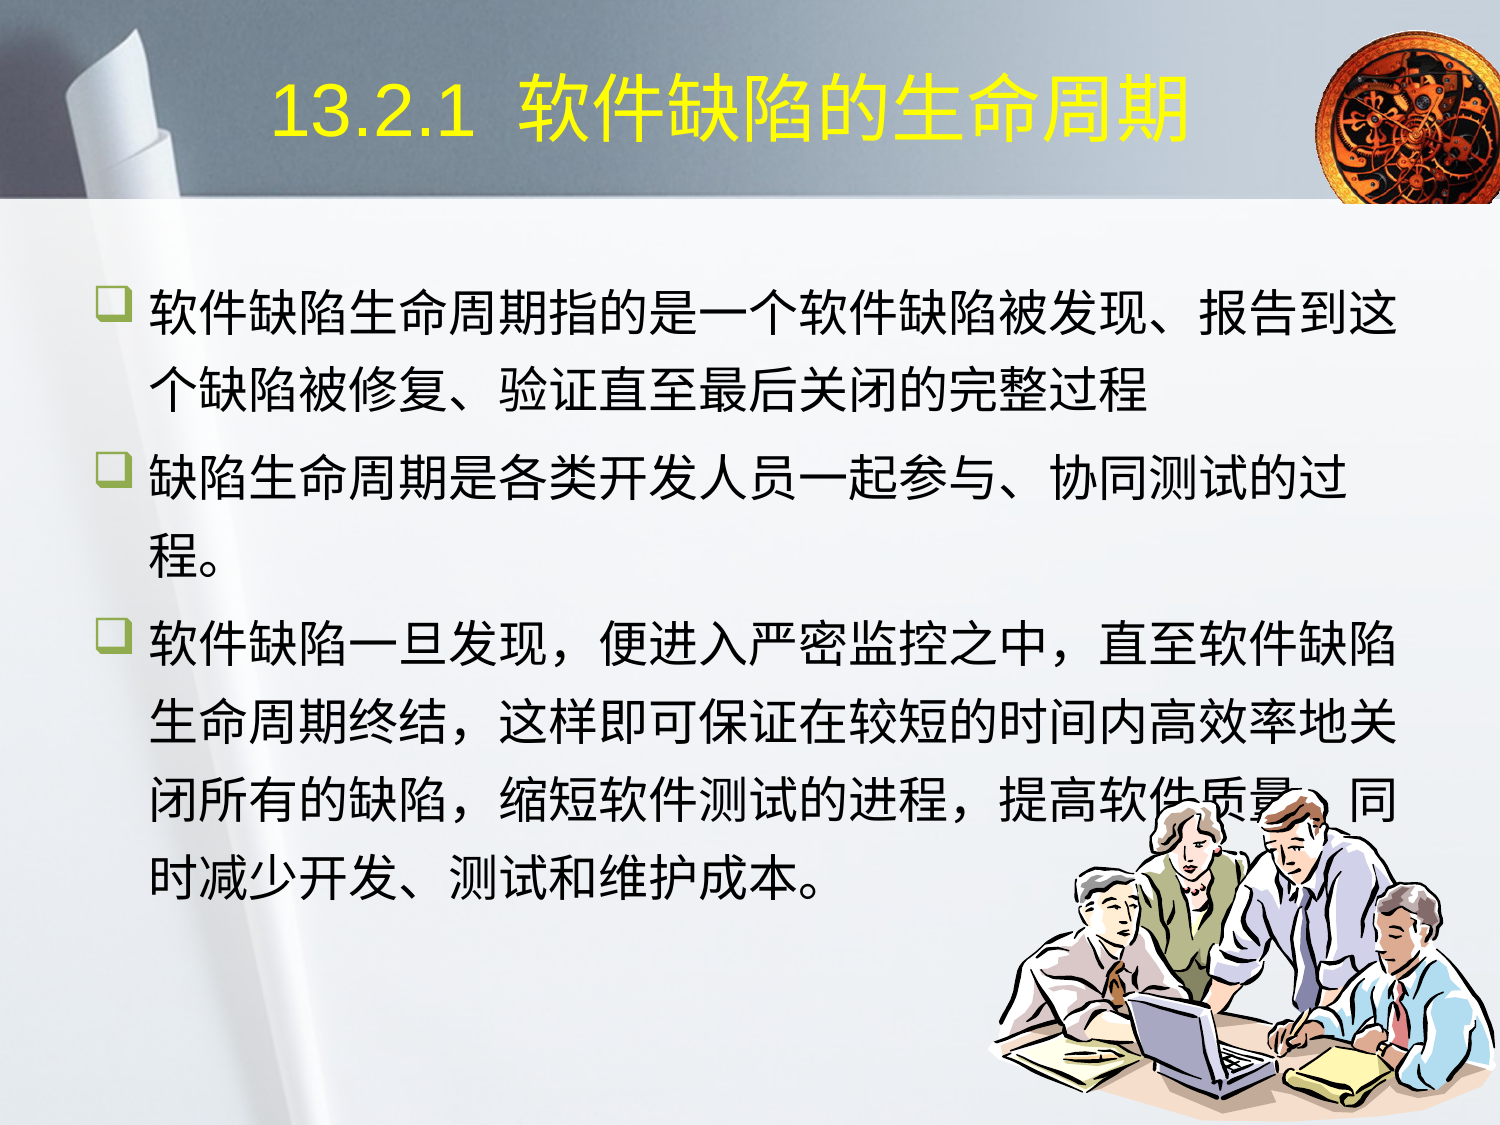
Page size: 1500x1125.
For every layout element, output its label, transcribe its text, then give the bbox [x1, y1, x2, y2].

title 13.2.1 软件缺陷的生命周期 [218, 59, 1243, 153]
picture [0, 0, 1500, 204]
list 软件缺陷生命周期指的是一个软件缺陷被发现、报告到这个缺陷被修复、验证直至最后关闭的完整过程 缺陷生命周期是各类开发人员一起参与、协同测试的过程。 软件缺陷一旦发现，便进入严密监控之中，直至软件缺陷生命周期终结，这样即可保证在较短的时间内高效率地关闭所有的缺陷，缩短软件测试的进程，提高软件质量，同时减少开发、测试和维护成本。 [76, 255, 1436, 918]
picture [987, 784, 1500, 1125]
